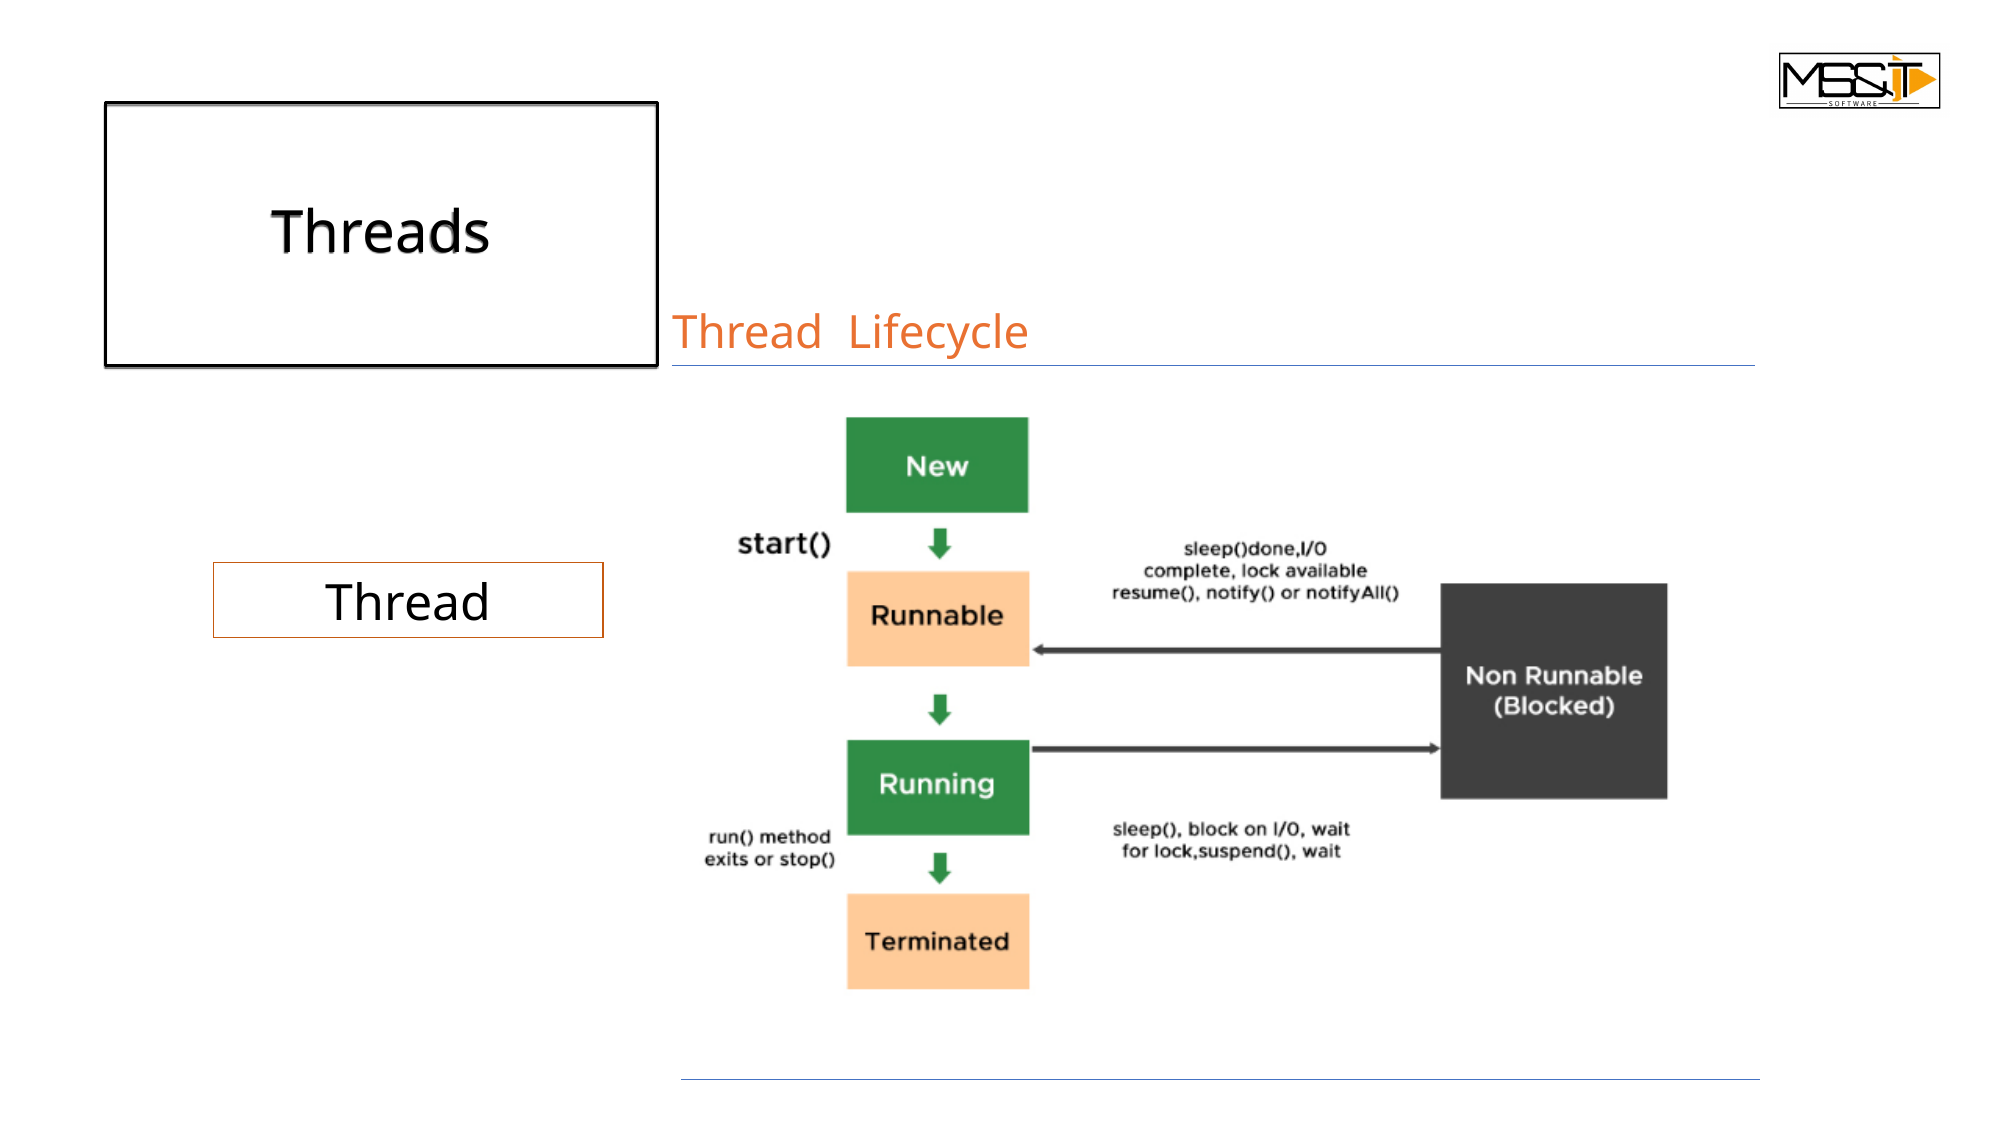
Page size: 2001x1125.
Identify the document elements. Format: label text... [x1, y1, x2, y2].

picture [680, 405, 1691, 1002]
picture [1768, 42, 1951, 119]
text_box Thread [213, 562, 603, 638]
title Threads [105, 102, 658, 366]
text_box Thread Lifecycle [657, 295, 1658, 365]
